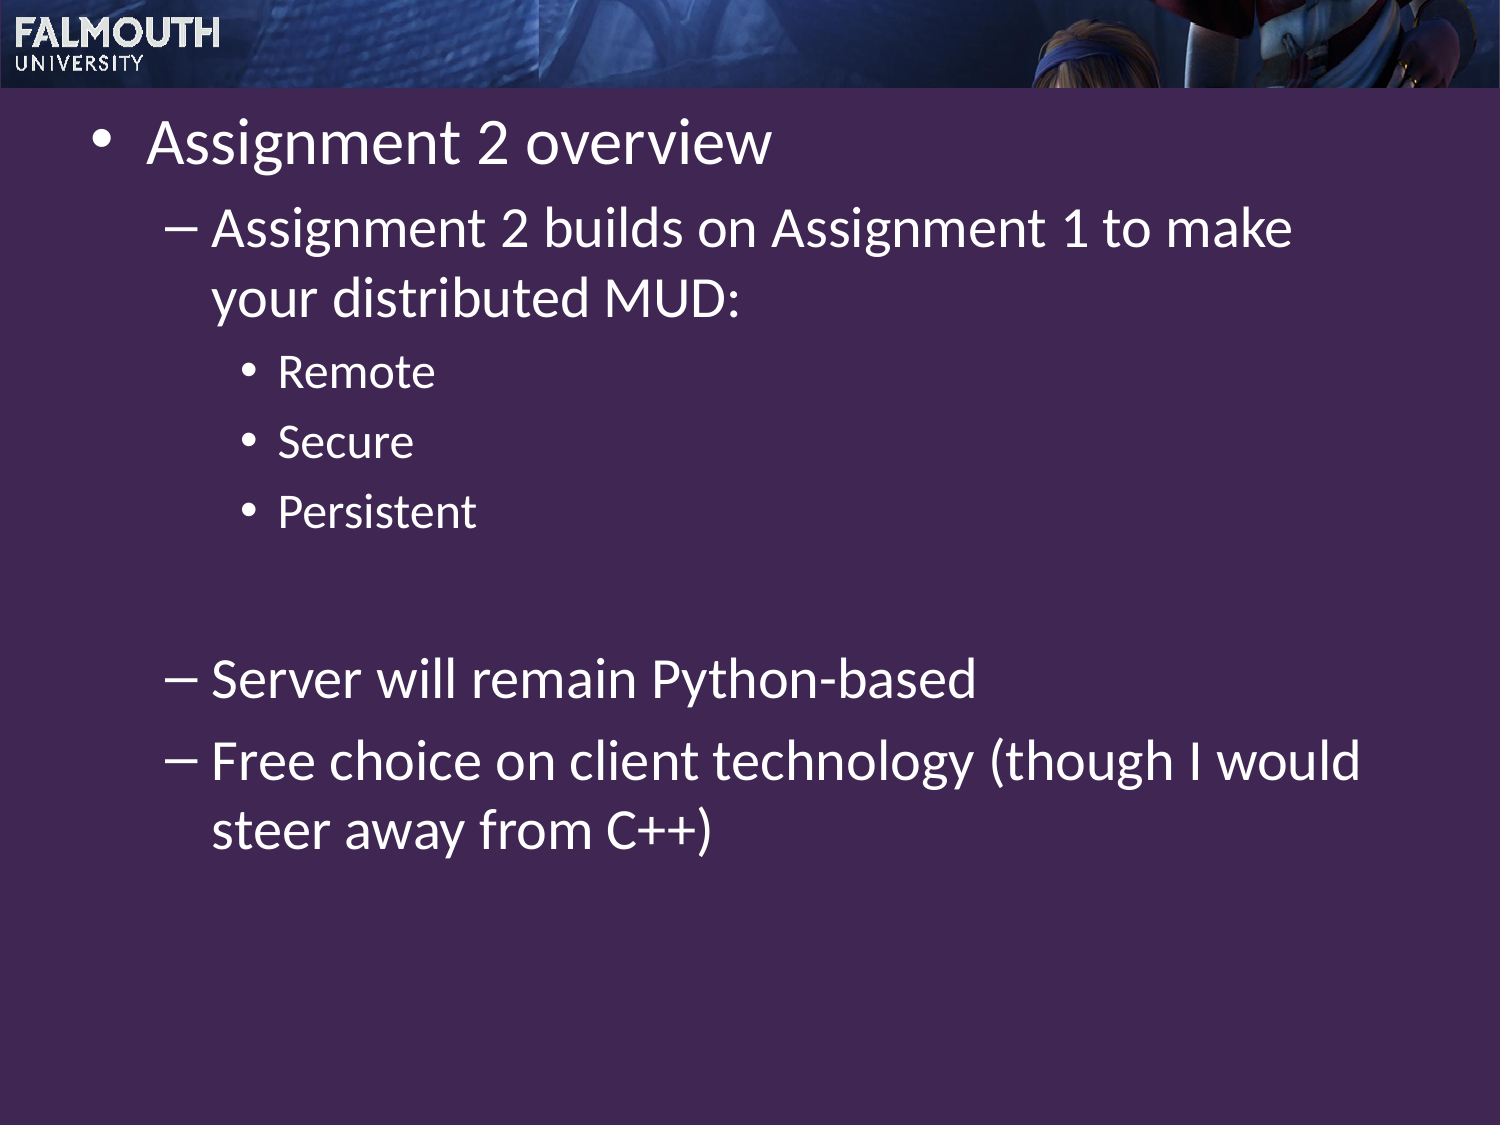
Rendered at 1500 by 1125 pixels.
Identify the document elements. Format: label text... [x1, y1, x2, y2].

list Assignment 2 overview Assignment 2 builds on Assignment 1 to make your distributed MUD: Remote Secure Persistent Server will remain Python-based Free choice on client technology (though I would steer away from C++) [75, 90, 1425, 1094]
picture [0, 0, 1500, 90]
